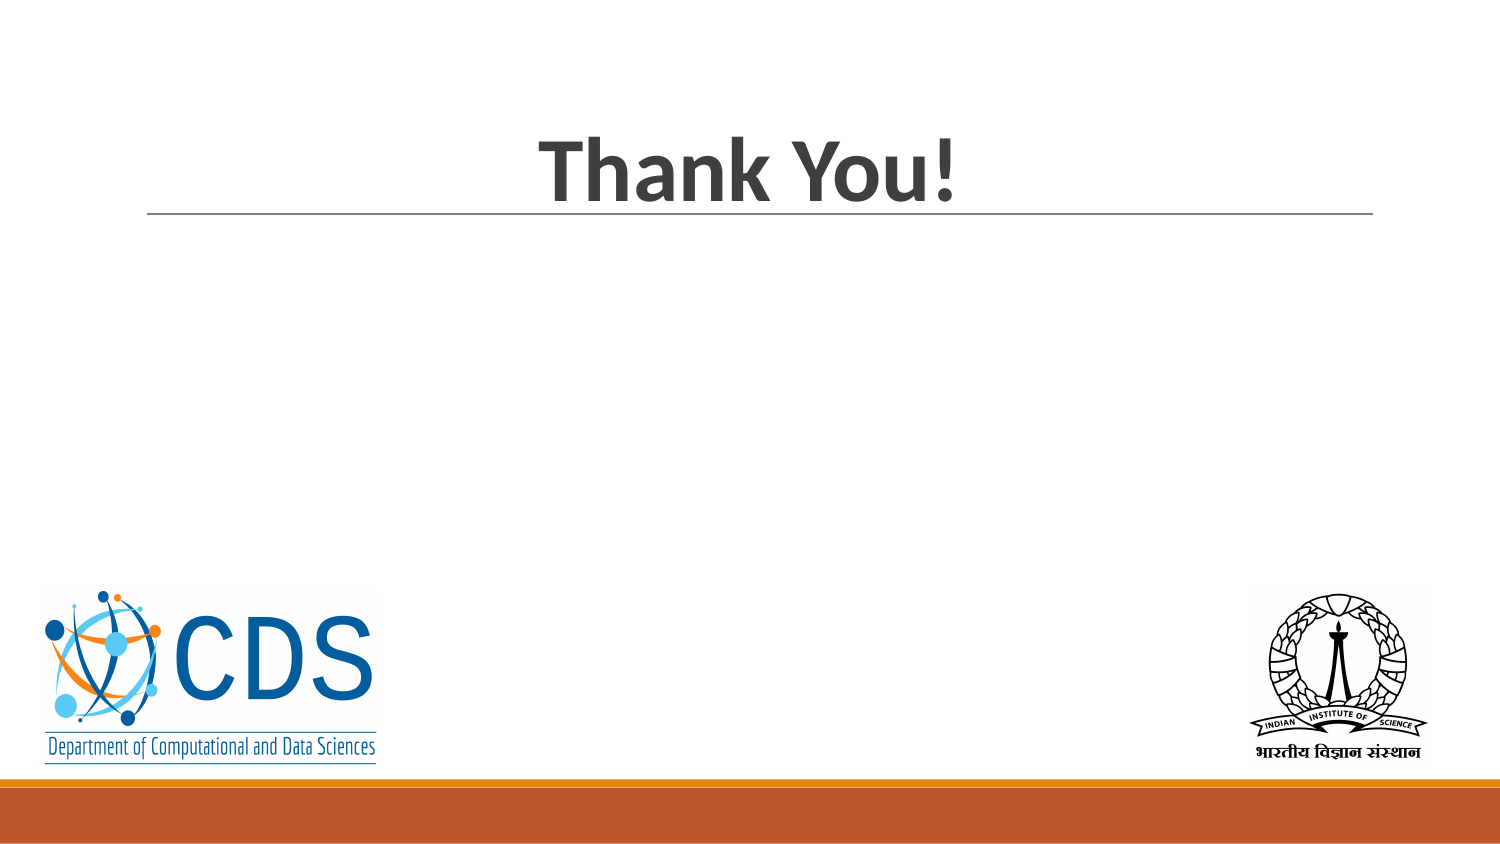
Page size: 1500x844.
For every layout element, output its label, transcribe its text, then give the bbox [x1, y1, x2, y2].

picture [1248, 588, 1429, 767]
title Thank You! [60, 18, 1440, 235]
picture [42, 588, 378, 767]
